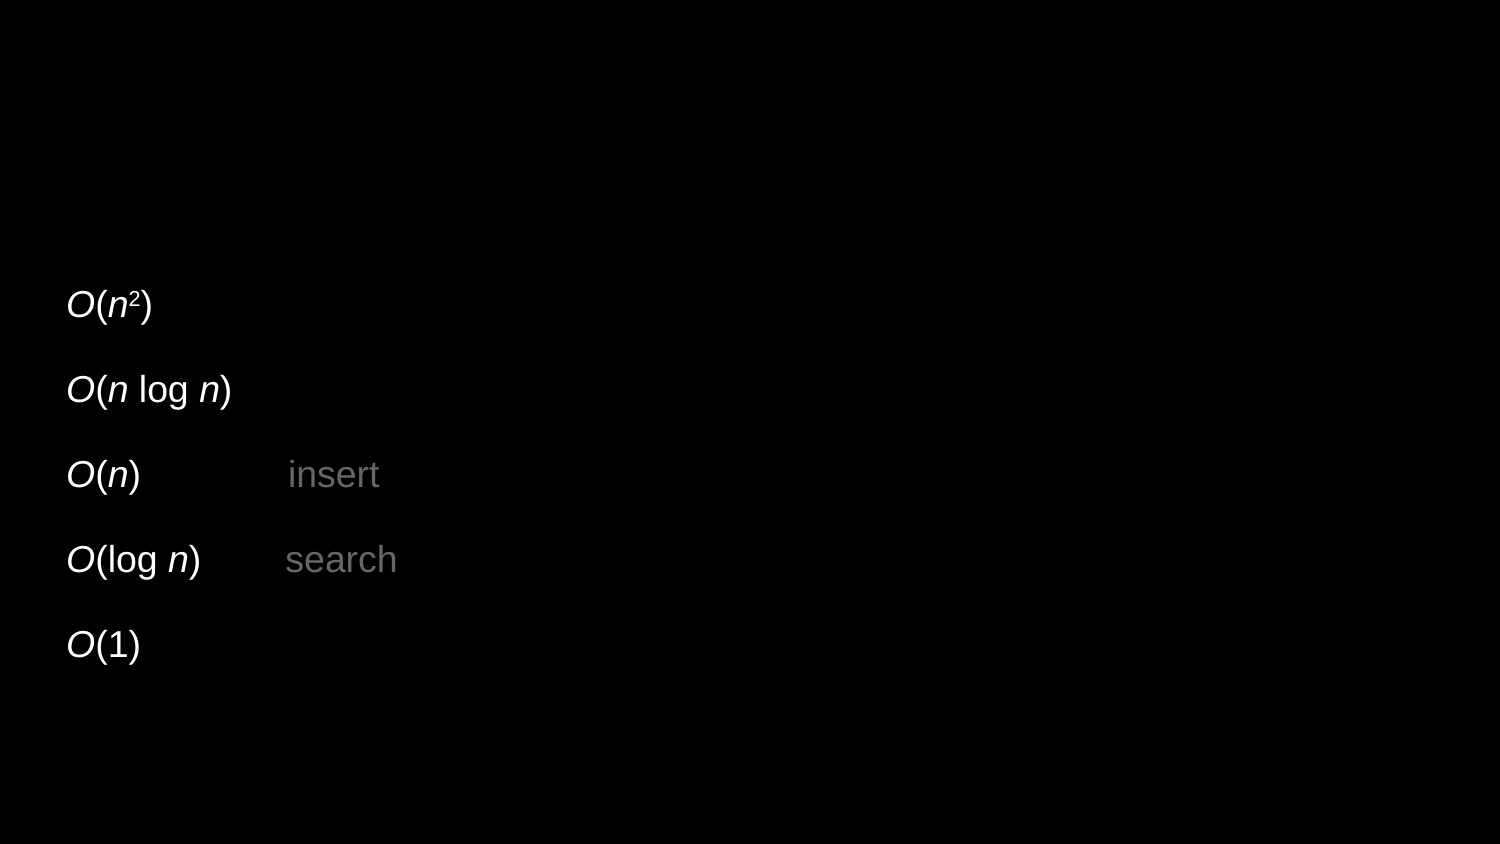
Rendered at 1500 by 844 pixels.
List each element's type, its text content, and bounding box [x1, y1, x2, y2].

list O(n2) O(n log n) O(n) insert O(log n) search O(1) [51, 189, 1449, 750]
